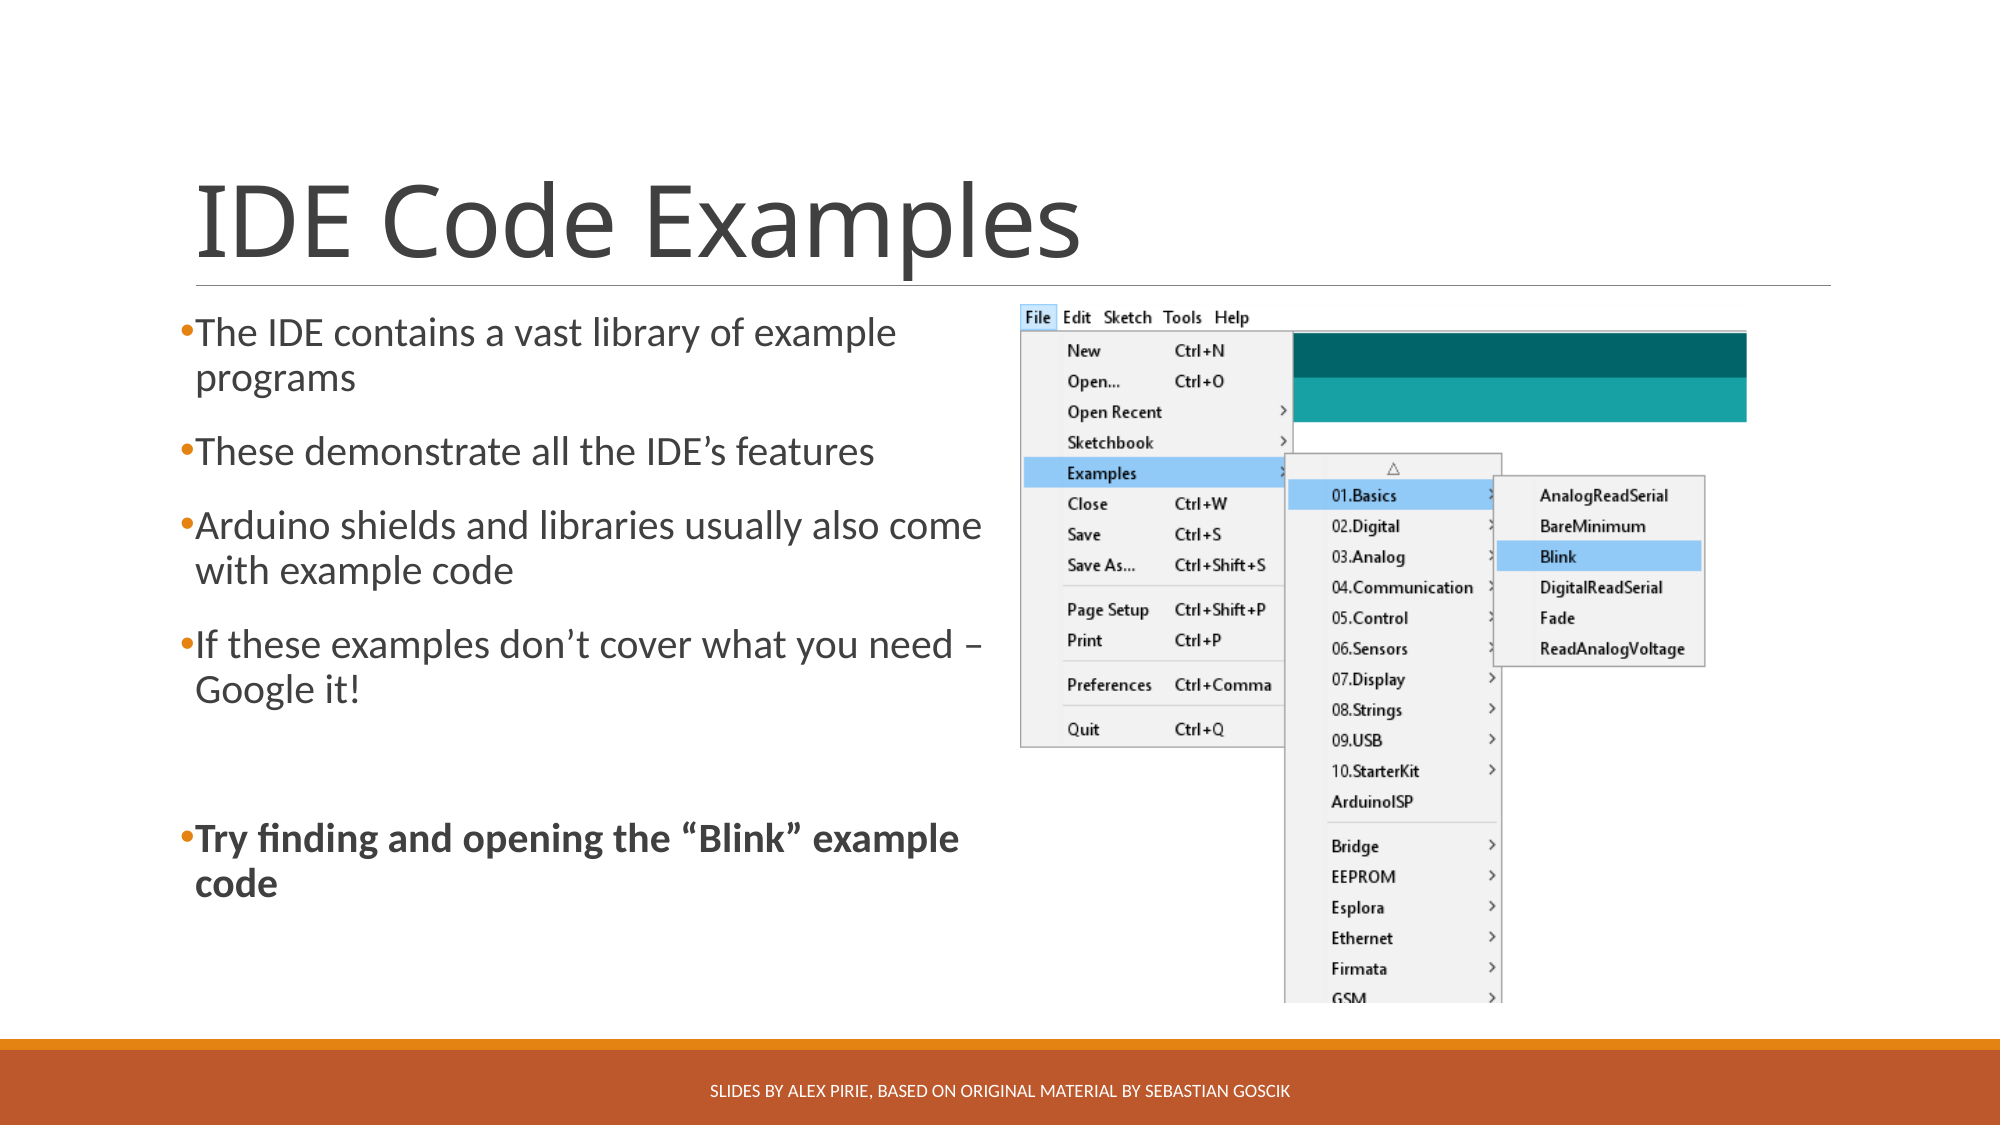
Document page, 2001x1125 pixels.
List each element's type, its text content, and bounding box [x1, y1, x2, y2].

footer Slides by Alex Pirie, based on original material by Sebastian Goscik [604, 1059, 1396, 1120]
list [1019, 304, 1748, 1004]
list The IDE contains a vast library of example programs These demonstrate all the IDE’s features Arduino shields and libraries usually also come with example code If these examples don’t cover what you need – Google it! Try finding and opening the “Blink” example code [180, 302, 990, 963]
title IDE Code Examples [180, 47, 1830, 285]
